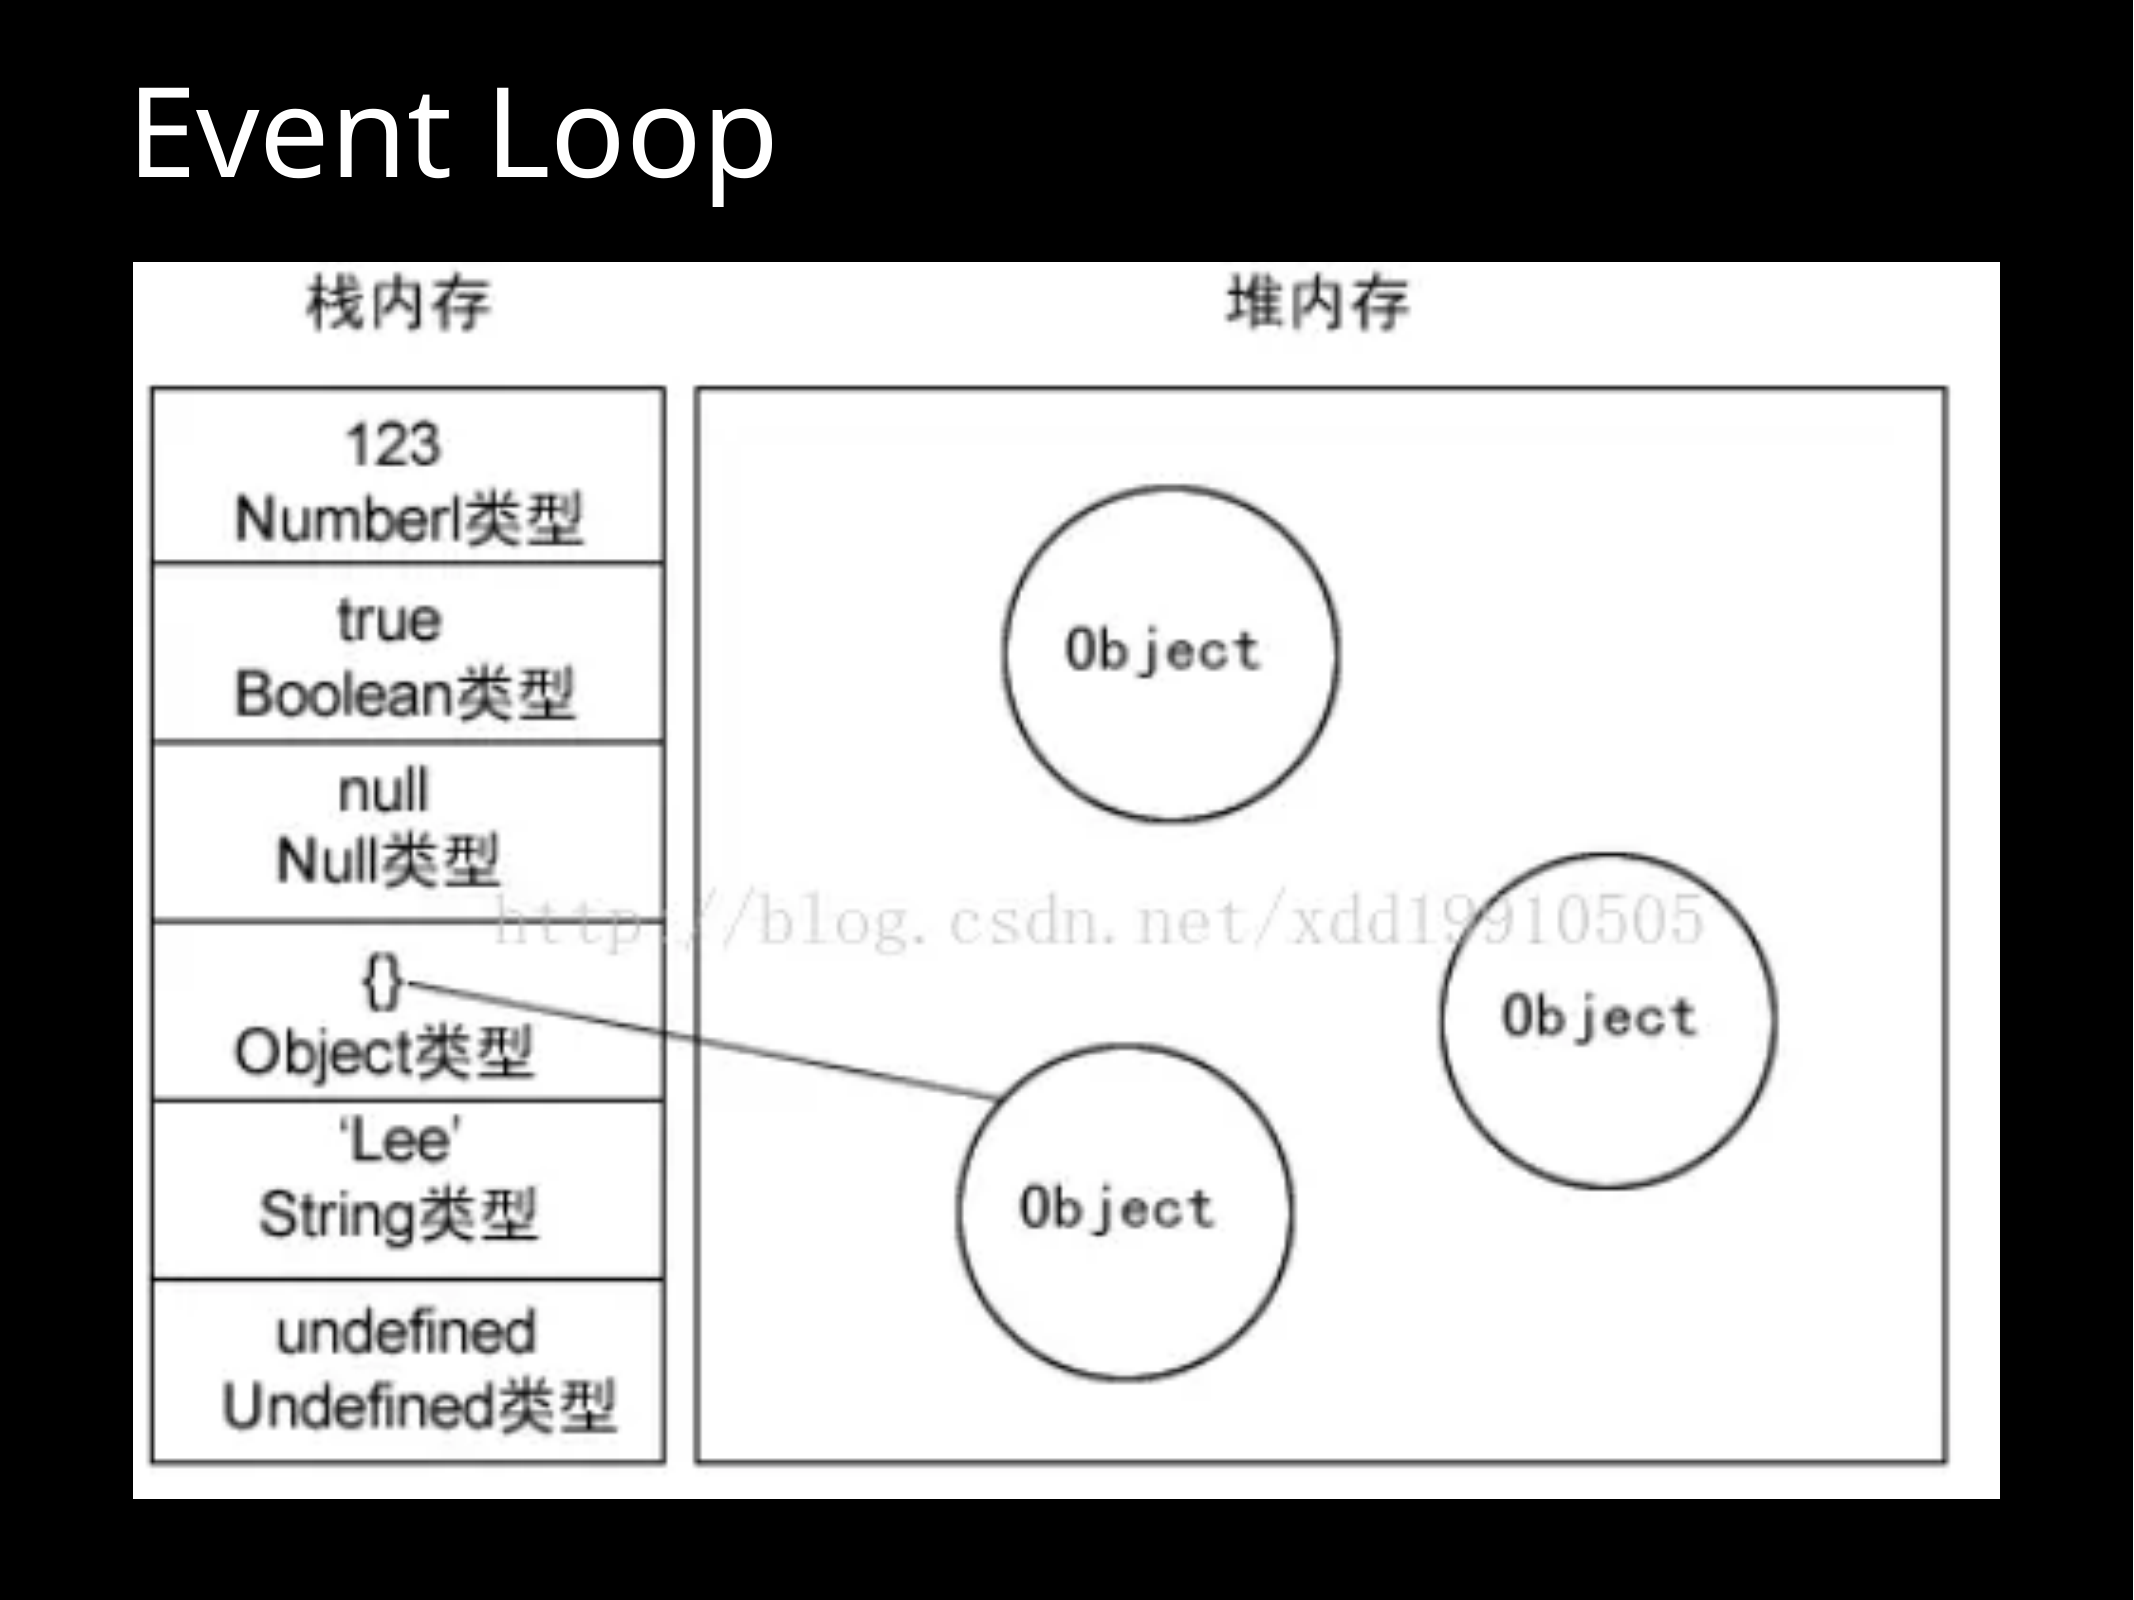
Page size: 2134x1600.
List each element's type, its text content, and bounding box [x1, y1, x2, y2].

title Event Loop [118, 0, 1941, 306]
picture [133, 261, 2000, 1499]
